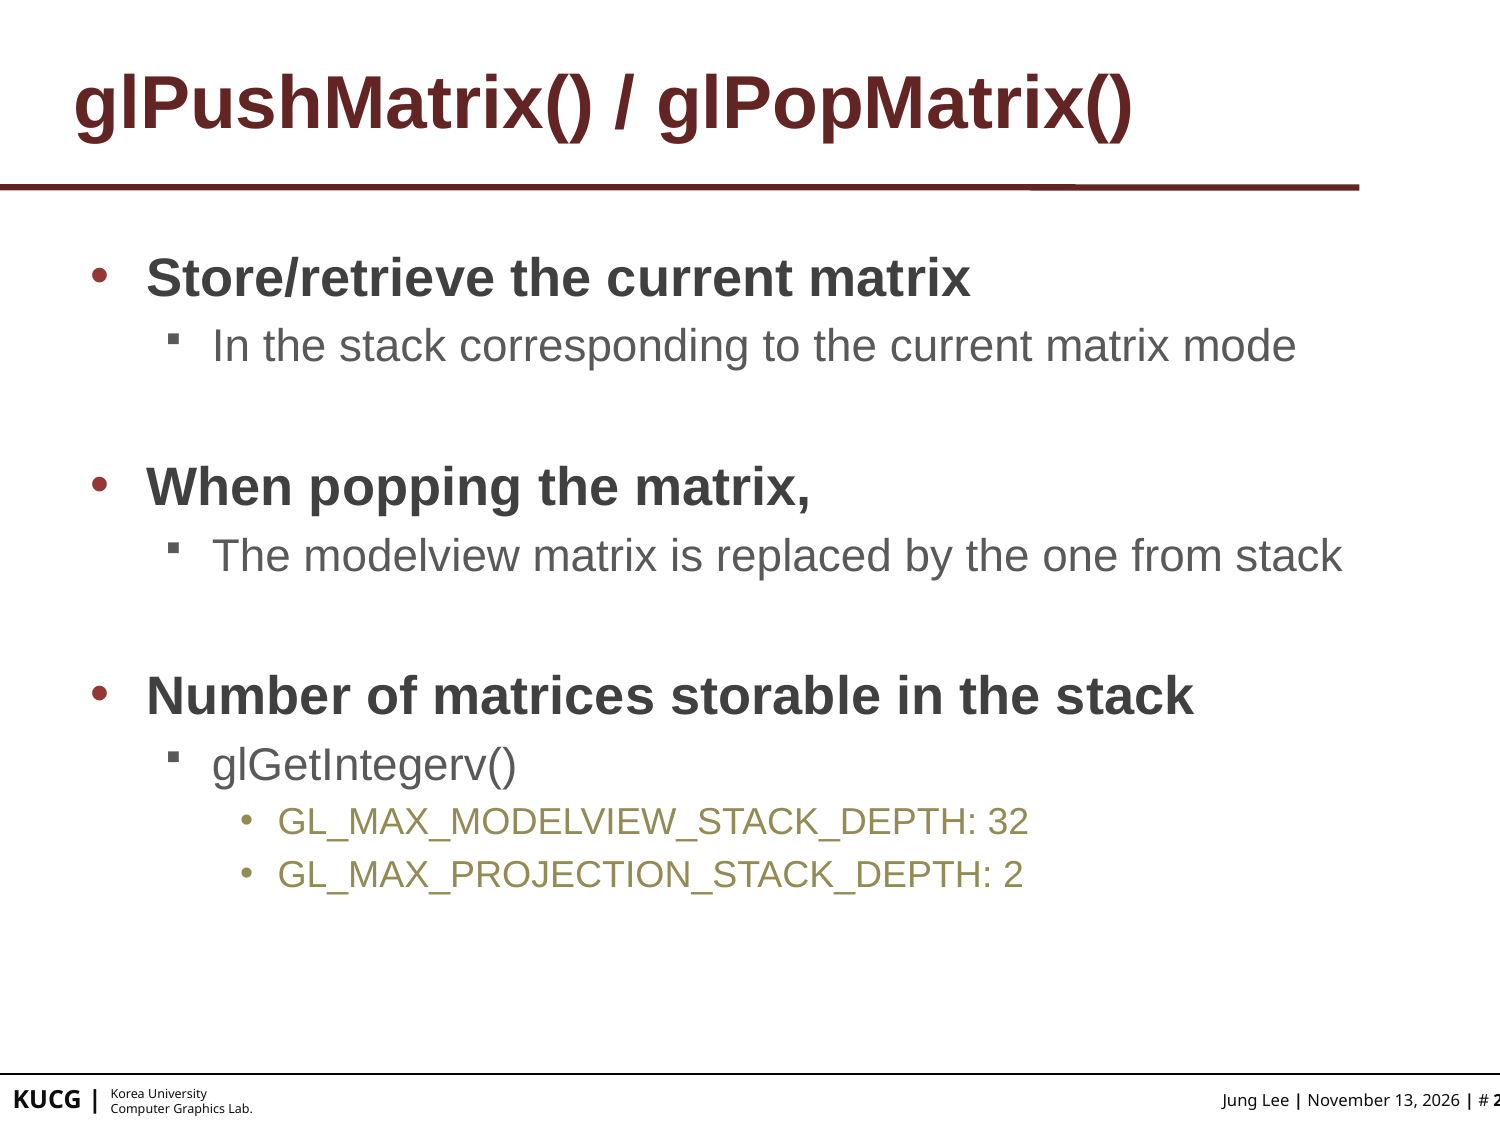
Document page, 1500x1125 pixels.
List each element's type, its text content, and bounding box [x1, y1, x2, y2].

title glPushMatrix() / glPopMatrix() [44, 33, 1395, 164]
list Store/retrieve the current matrix In the stack corresponding to the current matrix mode When popping the matrix, The modelview matrix is replaced by the one from stack Number of matrices storable in the stack glGetIntegerv() GL_MAX_MODELVIEW_STACK_DEPTH: 32 GL_MAX_PROJECTION_STACK_DEPTH: 2 [75, 234, 1425, 1032]
